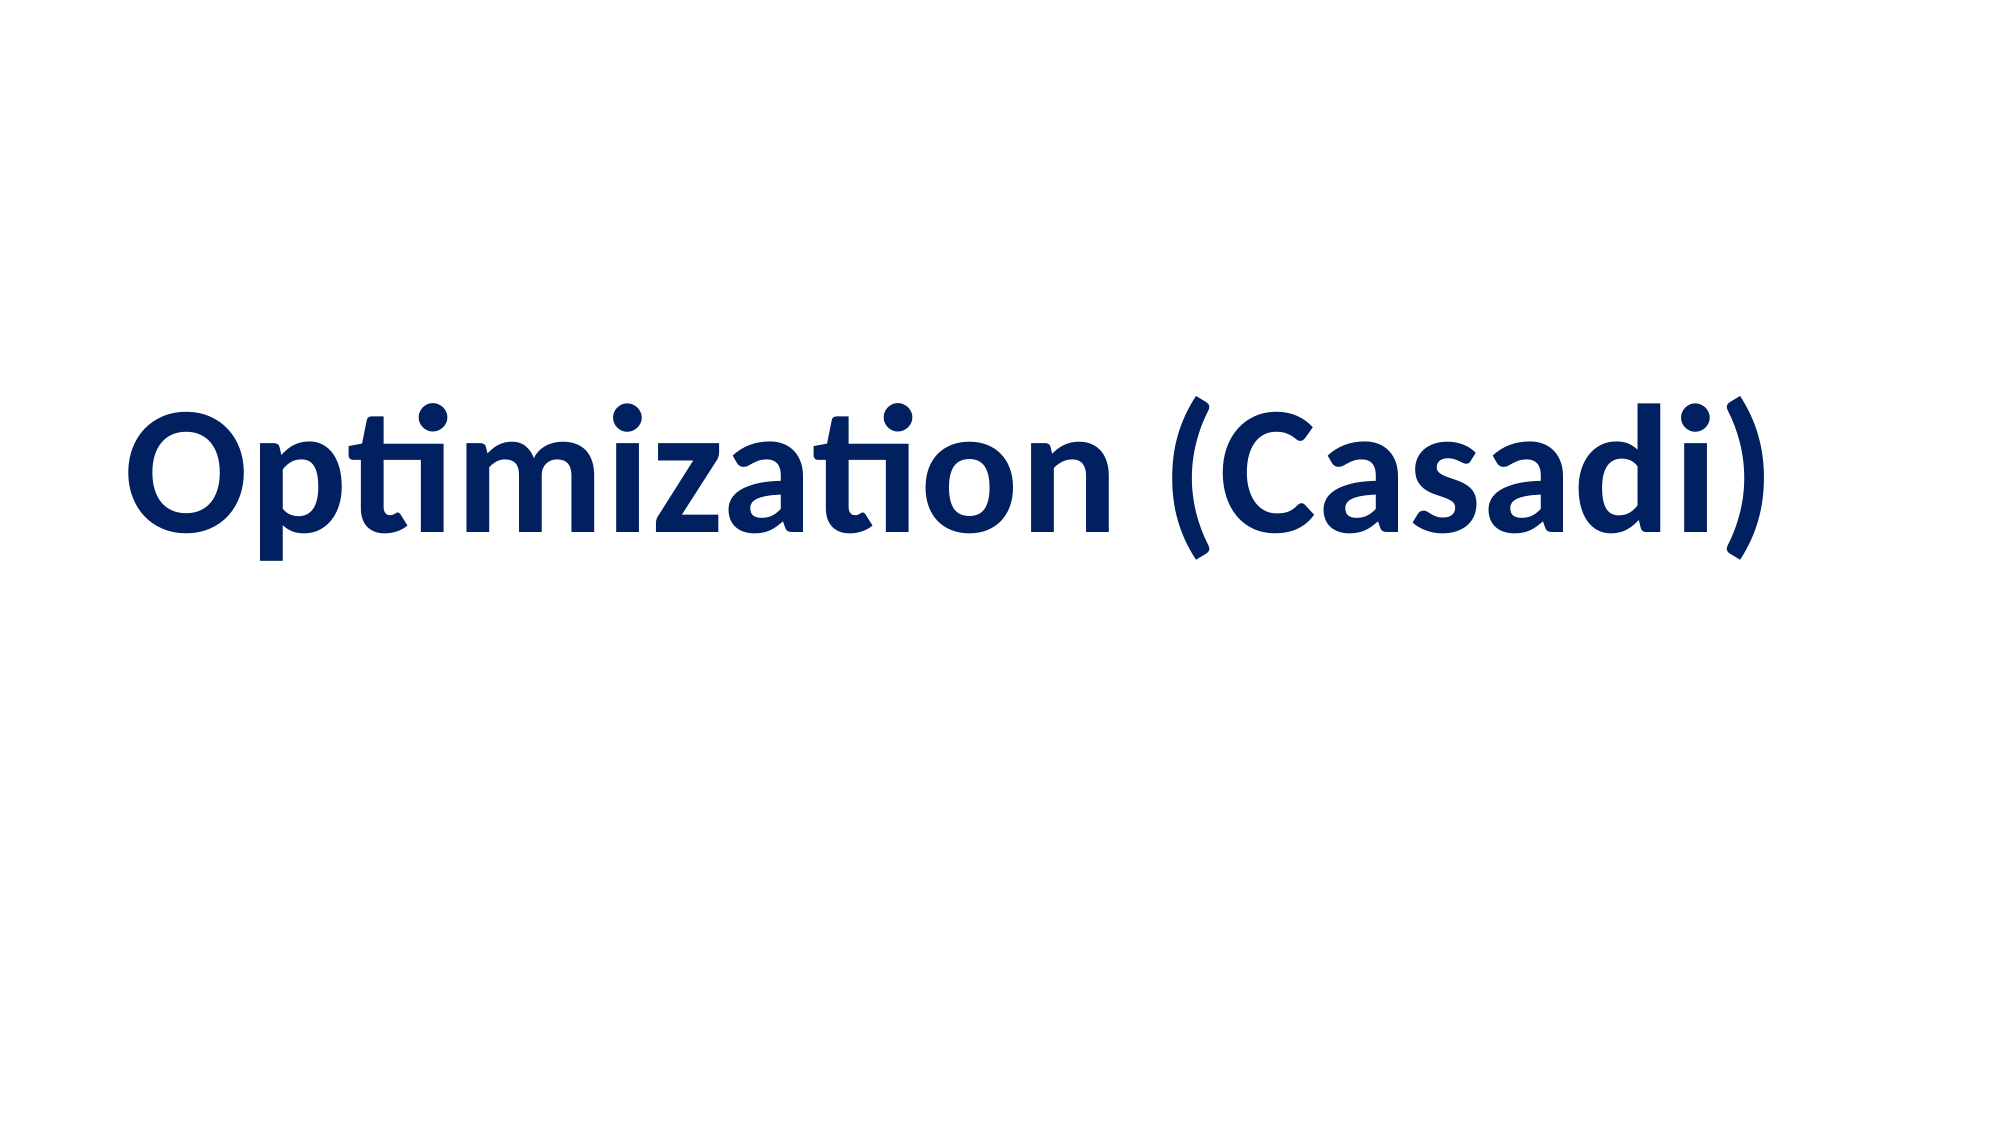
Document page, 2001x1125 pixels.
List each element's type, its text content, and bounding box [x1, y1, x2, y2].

text_box Optimization (Casadi) [109, 341, 1795, 577]
